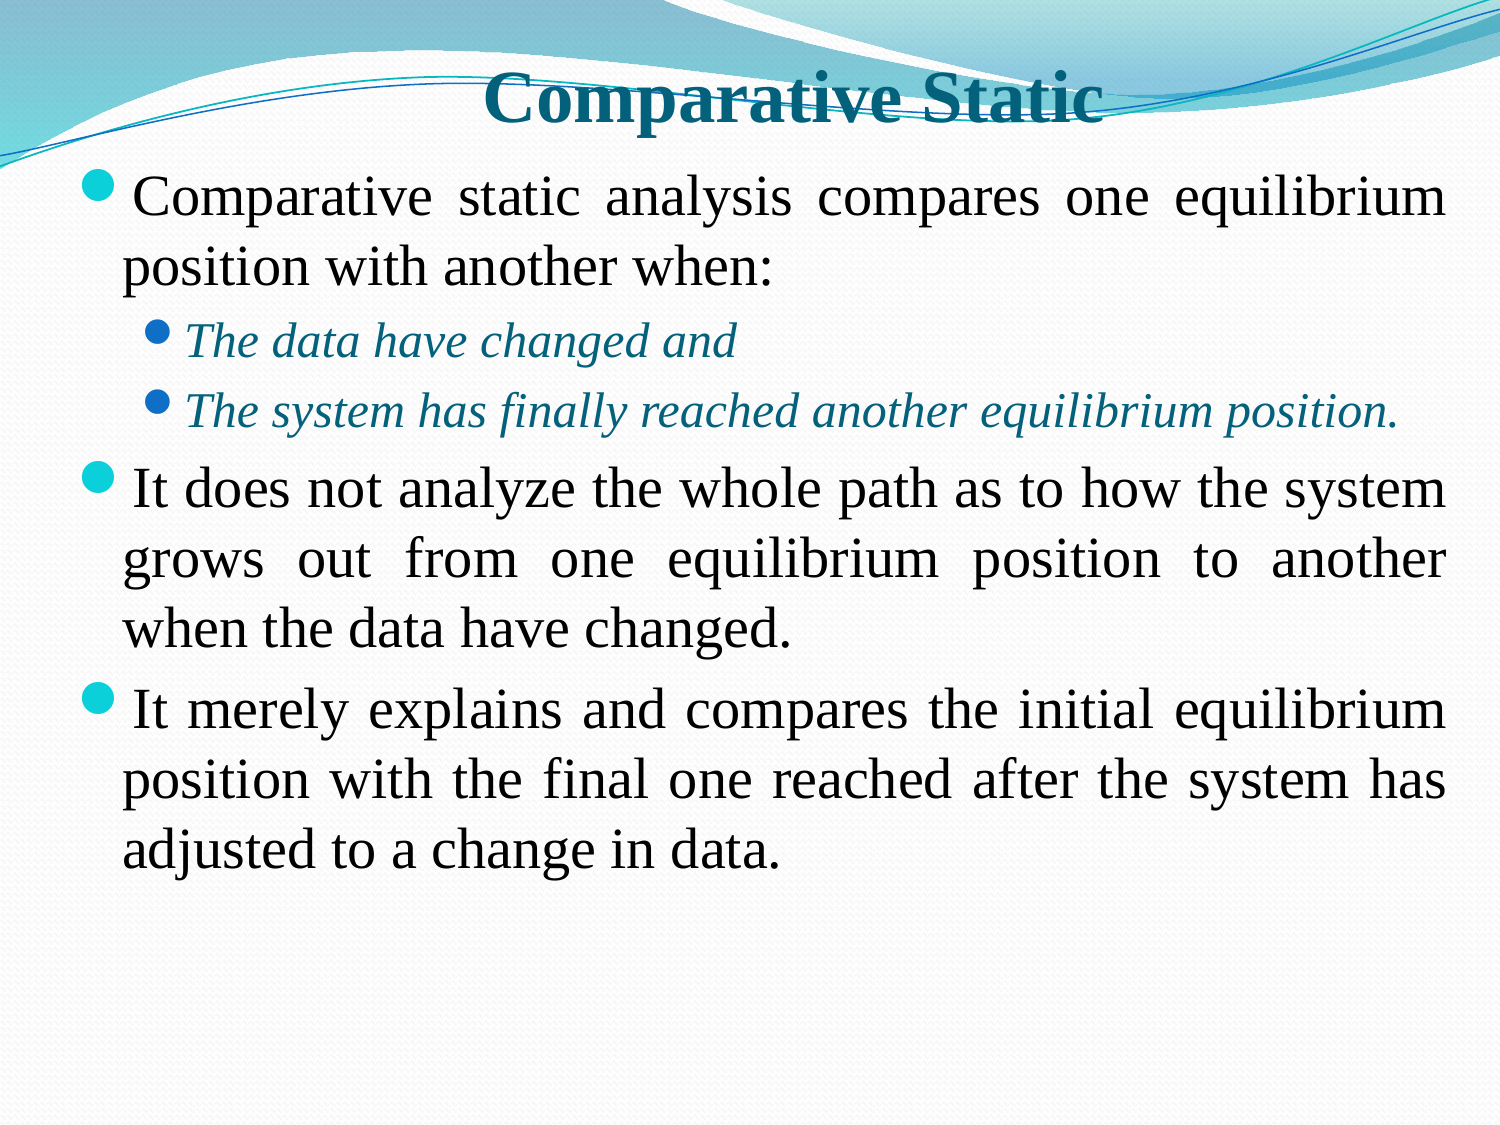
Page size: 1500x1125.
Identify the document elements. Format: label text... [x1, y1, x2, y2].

title Comparative Static [174, 24, 1413, 138]
list Comparative static analysis compares one equilibrium position with another when: The data have changed and The system has finally reached another equilibrium position. It does not analyze the whole path as to how the system grows out from one equilibrium position to another when the data have changed. It merely explains and compares the initial equilibrium position with the final one reached after the system has adjusted to a change in data. [62, 149, 1463, 1013]
